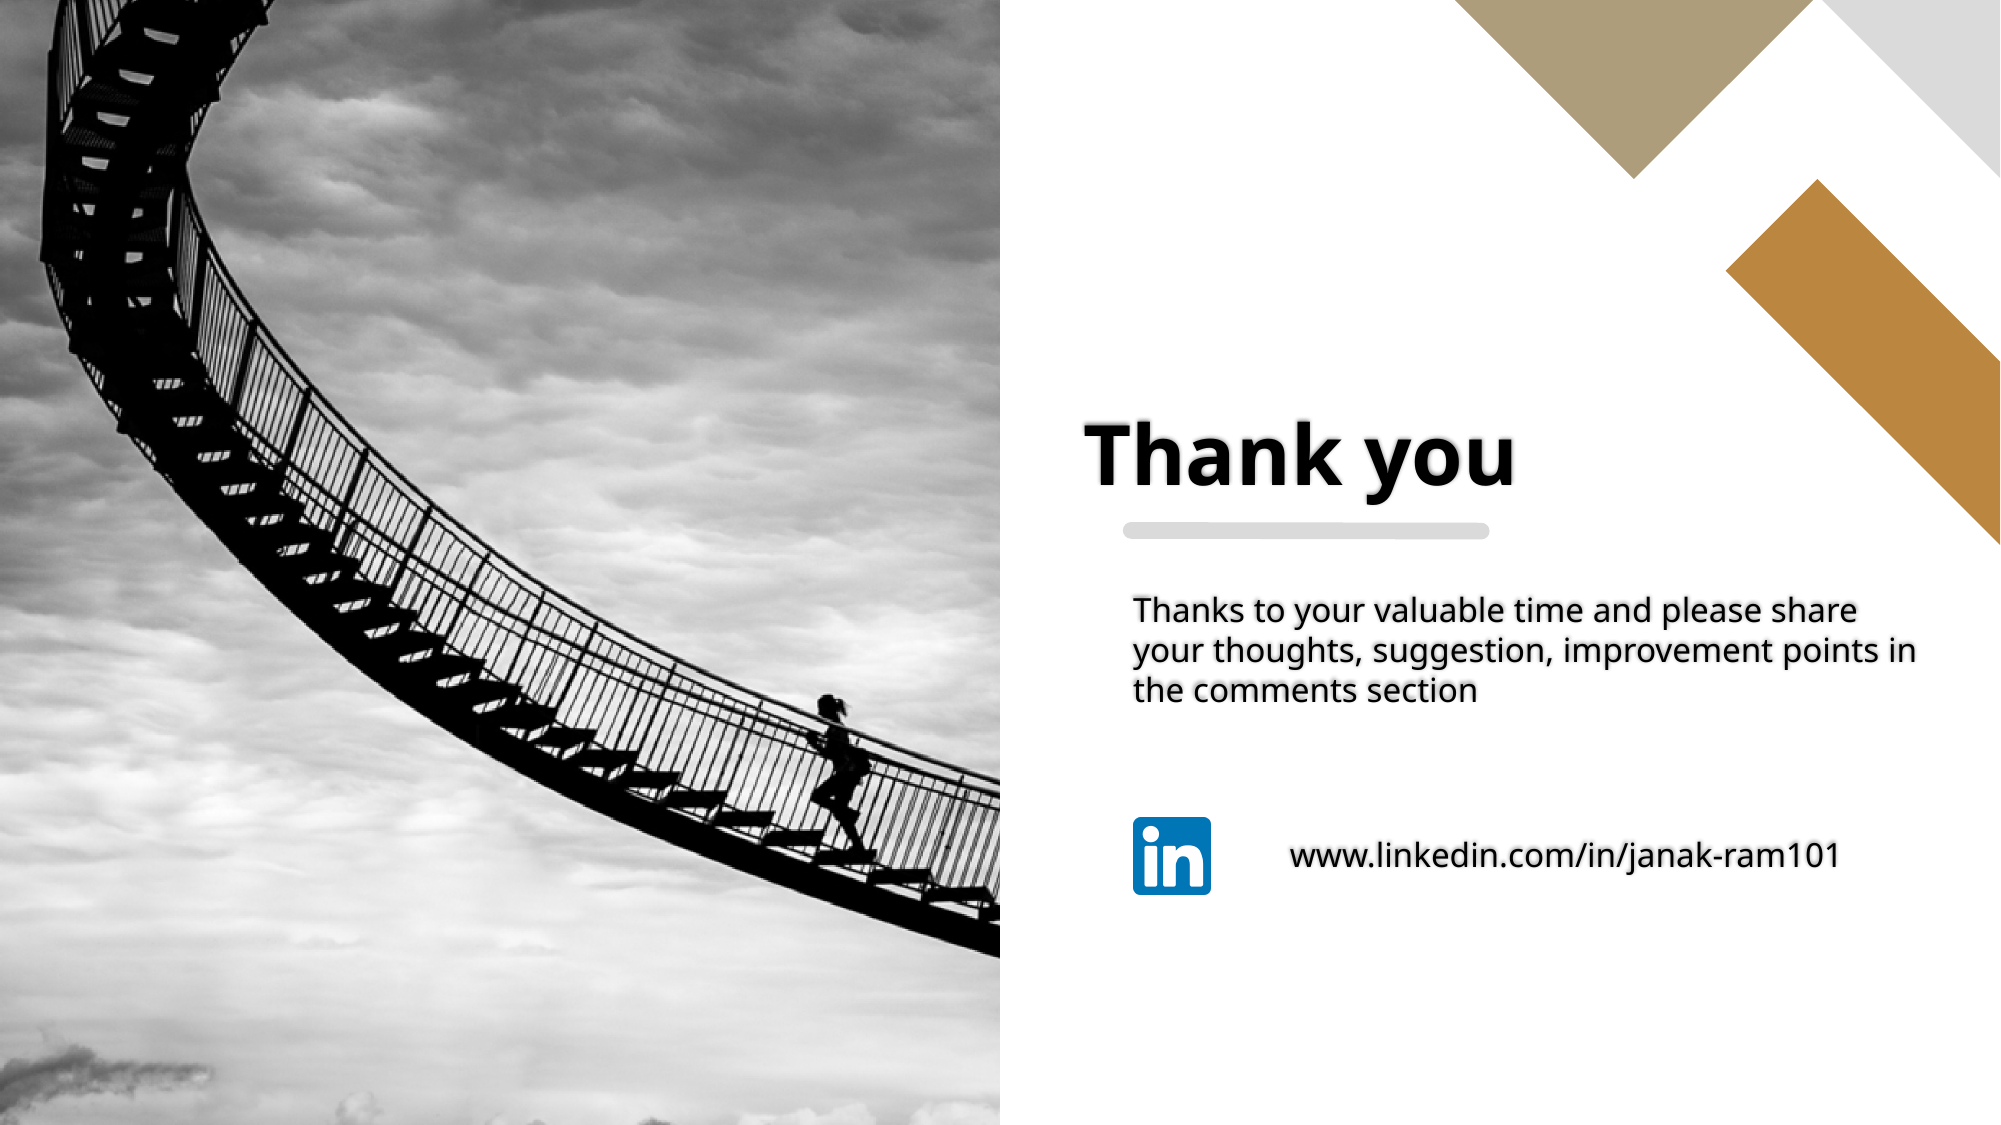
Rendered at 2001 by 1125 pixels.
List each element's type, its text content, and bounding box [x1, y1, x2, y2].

title Thank you [1009, 401, 1704, 502]
list www.linkedin.com/in/janak-ram101 [1228, 836, 1886, 934]
subtitle Thanks to your valuable time and please share your thoughts, suggestion, improvement points in the comments section [1133, 589, 1938, 763]
picture [0, 0, 1001, 1125]
picture [1132, 817, 1211, 896]
